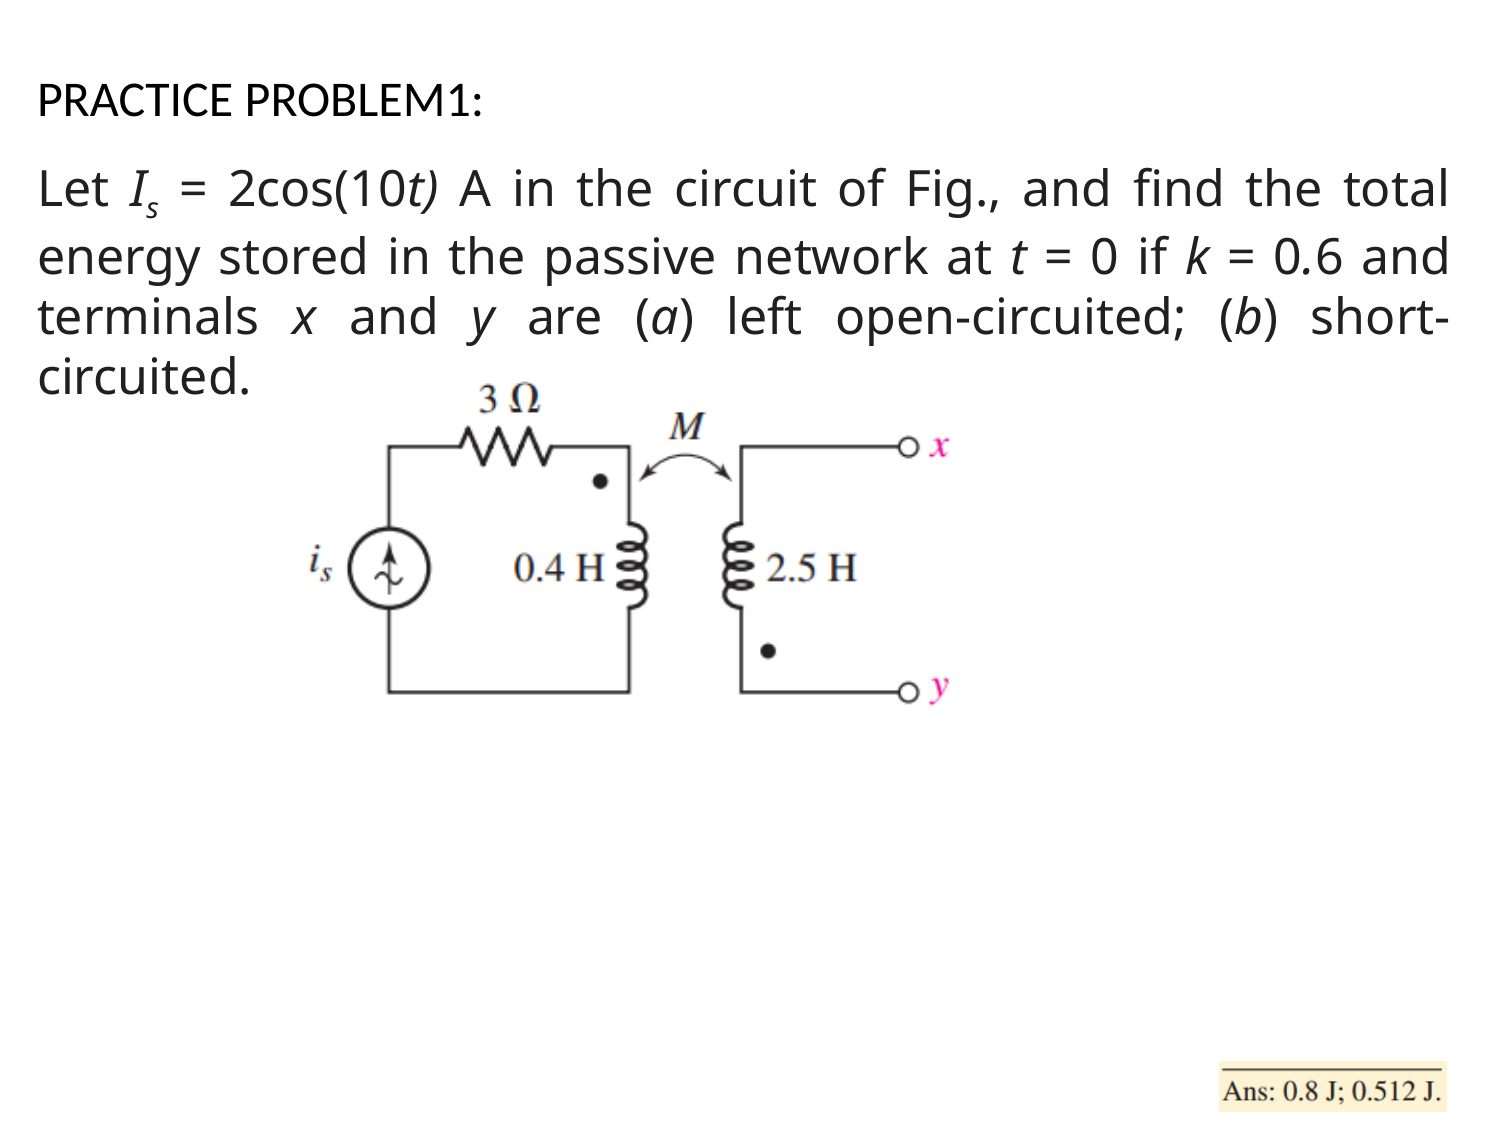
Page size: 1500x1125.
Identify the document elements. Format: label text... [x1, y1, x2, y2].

text_box PRACTICE PROBLEM1: [22, 59, 593, 134]
picture [302, 337, 999, 712]
text_box Let Is = 2cos(10t) A in the circuit of Fig., and find the total energy stored in the passive network at t = 0 if k = 0.6 and terminals x and y are (a) left open-circuited; (b) short-circuited. [22, 148, 1466, 412]
picture [1219, 1061, 1447, 1112]
